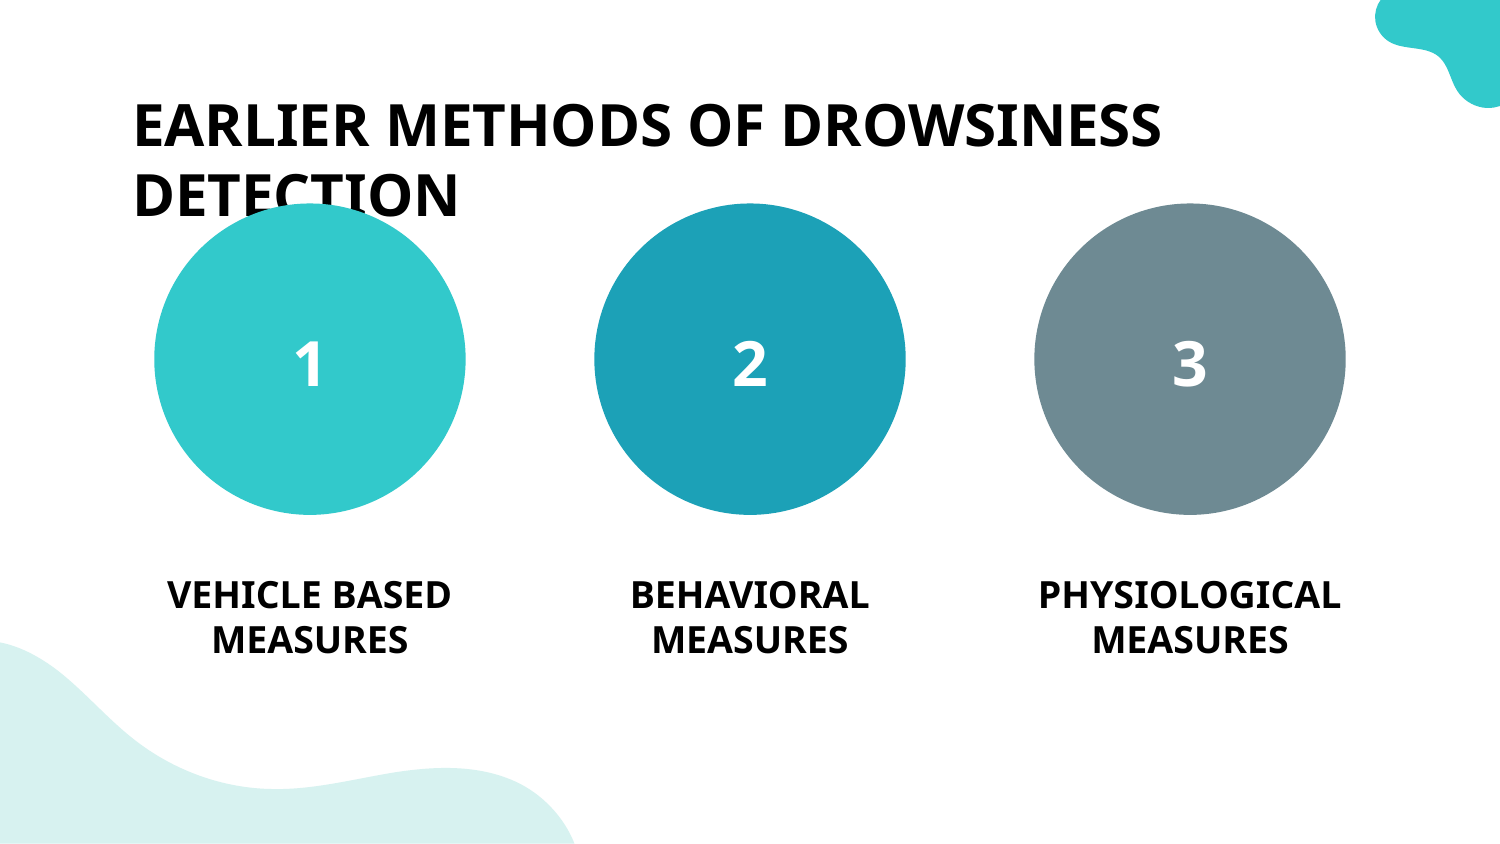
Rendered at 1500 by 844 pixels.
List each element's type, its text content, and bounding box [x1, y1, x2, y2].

text_box [594, 203, 906, 515]
title 1 [218, 308, 402, 410]
text_box [1034, 203, 1346, 515]
title EARLIER METHODS OF DROWSINESS DETECTION [116, 72, 1383, 167]
title 2 [658, 308, 842, 410]
title BEHAVIORAL MEASURES [557, 555, 943, 633]
title PHYSIOLOGICAL MEASURES [997, 555, 1383, 633]
title 3 [1098, 308, 1282, 410]
text_box [154, 203, 466, 515]
title VEHICLE BASED MEASURES [116, 555, 503, 633]
